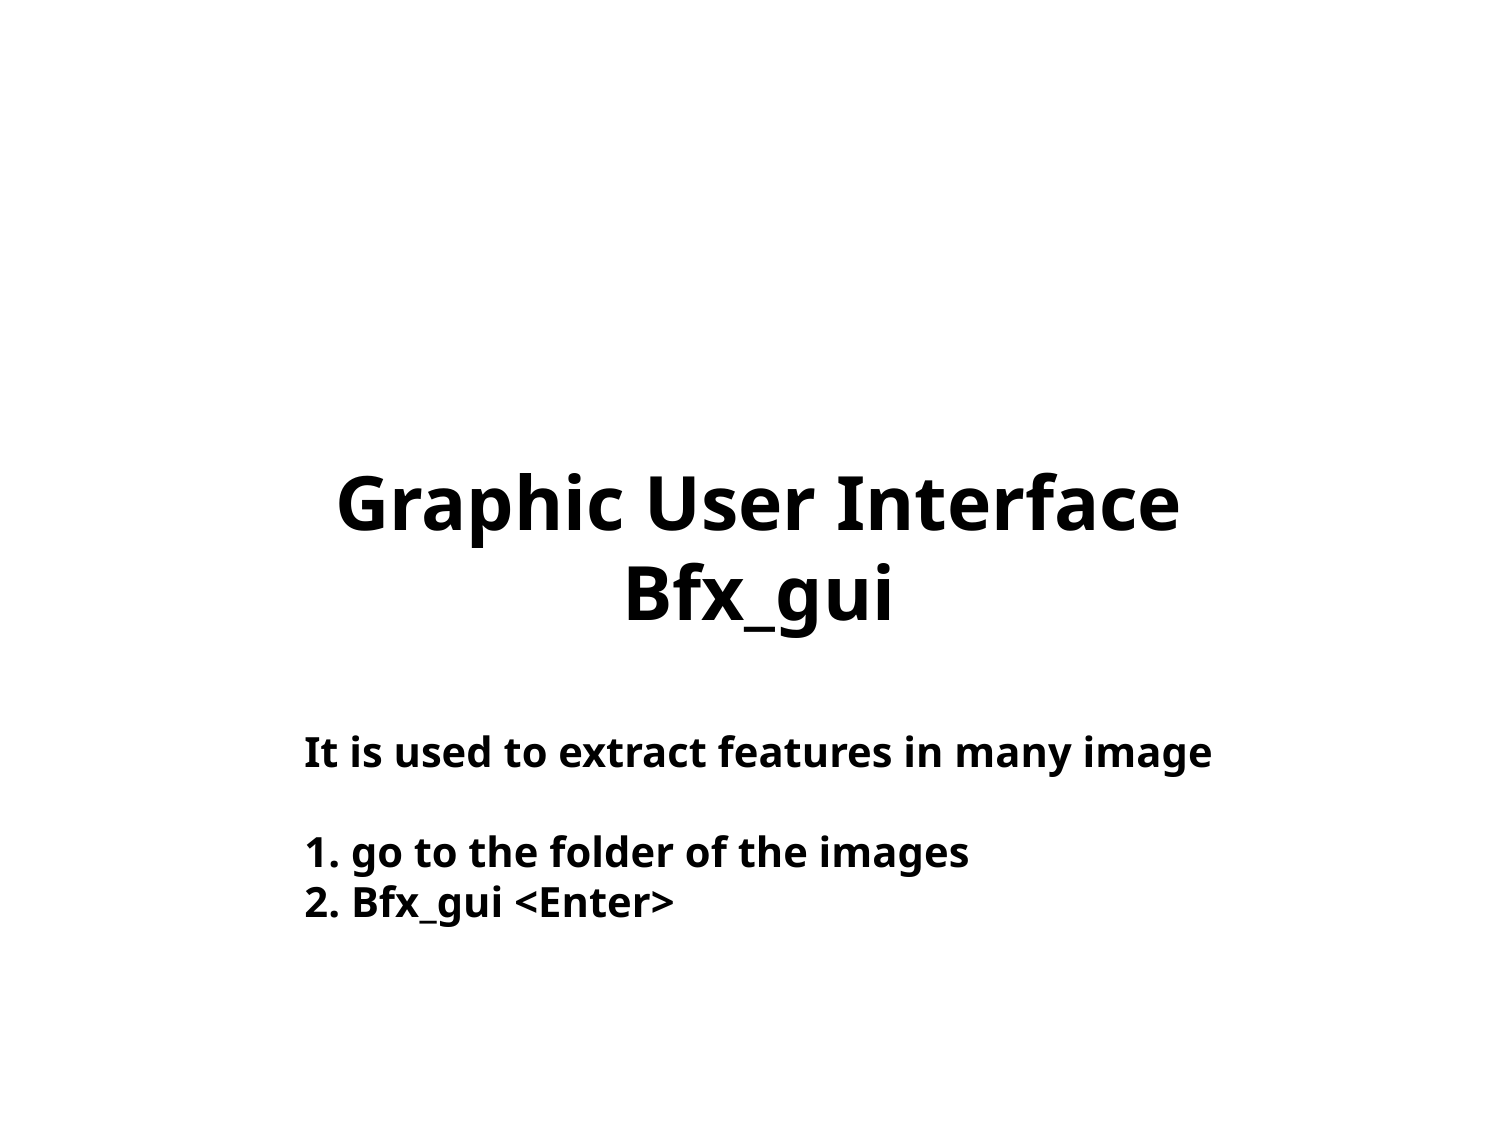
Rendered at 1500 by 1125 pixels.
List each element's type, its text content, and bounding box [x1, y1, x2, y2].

text_box Graphic User Interface Bfx_gui It is used to extract features in many image 1. go to the folder of the images 2. Bfx_gui <Enter> [289, 448, 1229, 934]
